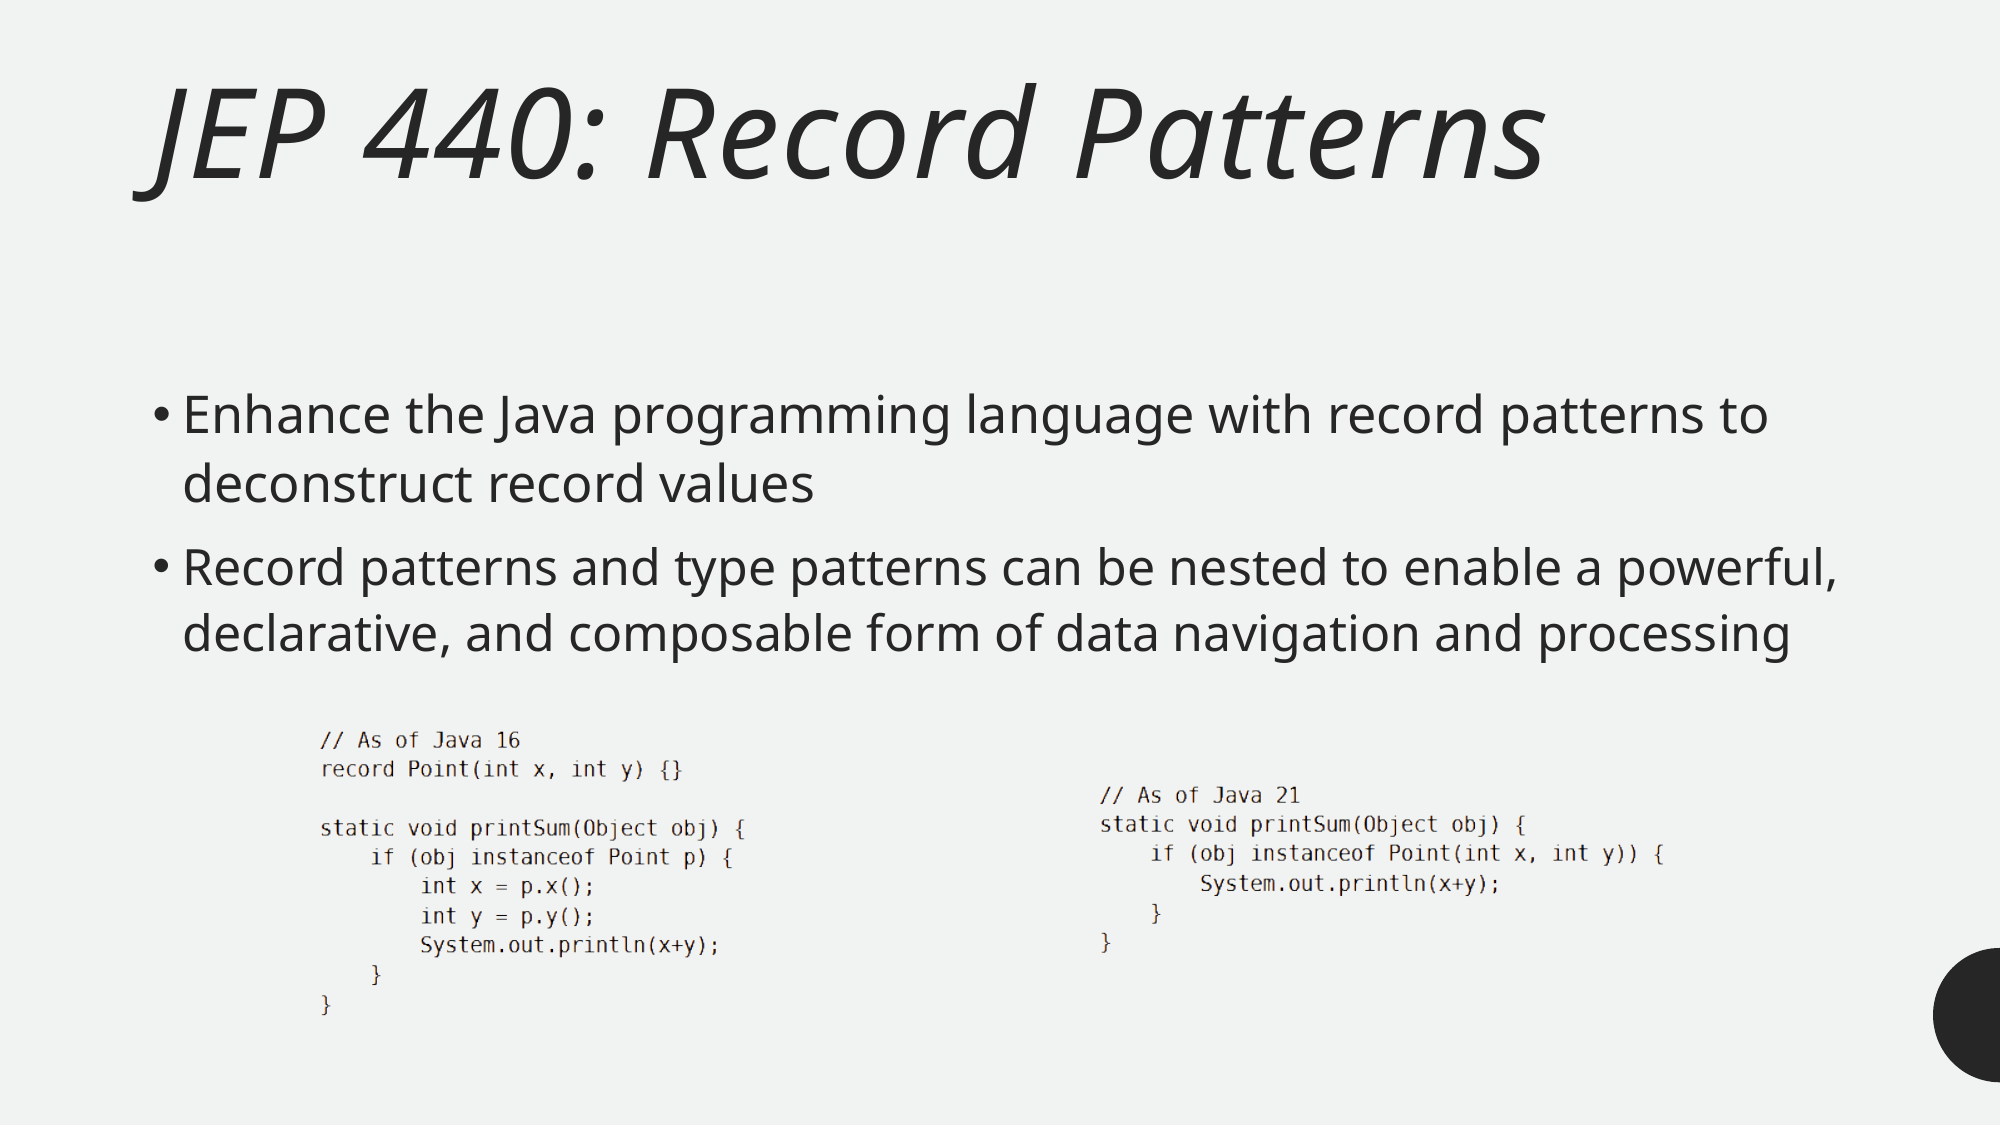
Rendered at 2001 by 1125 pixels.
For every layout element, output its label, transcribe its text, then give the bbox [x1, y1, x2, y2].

picture [1078, 774, 1692, 963]
title JEP 440: Record Patterns [137, 63, 1875, 311]
picture [286, 714, 786, 1023]
list Enhance the Java programming language with record patterns to deconstruct record values Record patterns and type patterns can be nested to enable a powerful, declarative, and composable form of data navigation and processing [137, 368, 1875, 1062]
